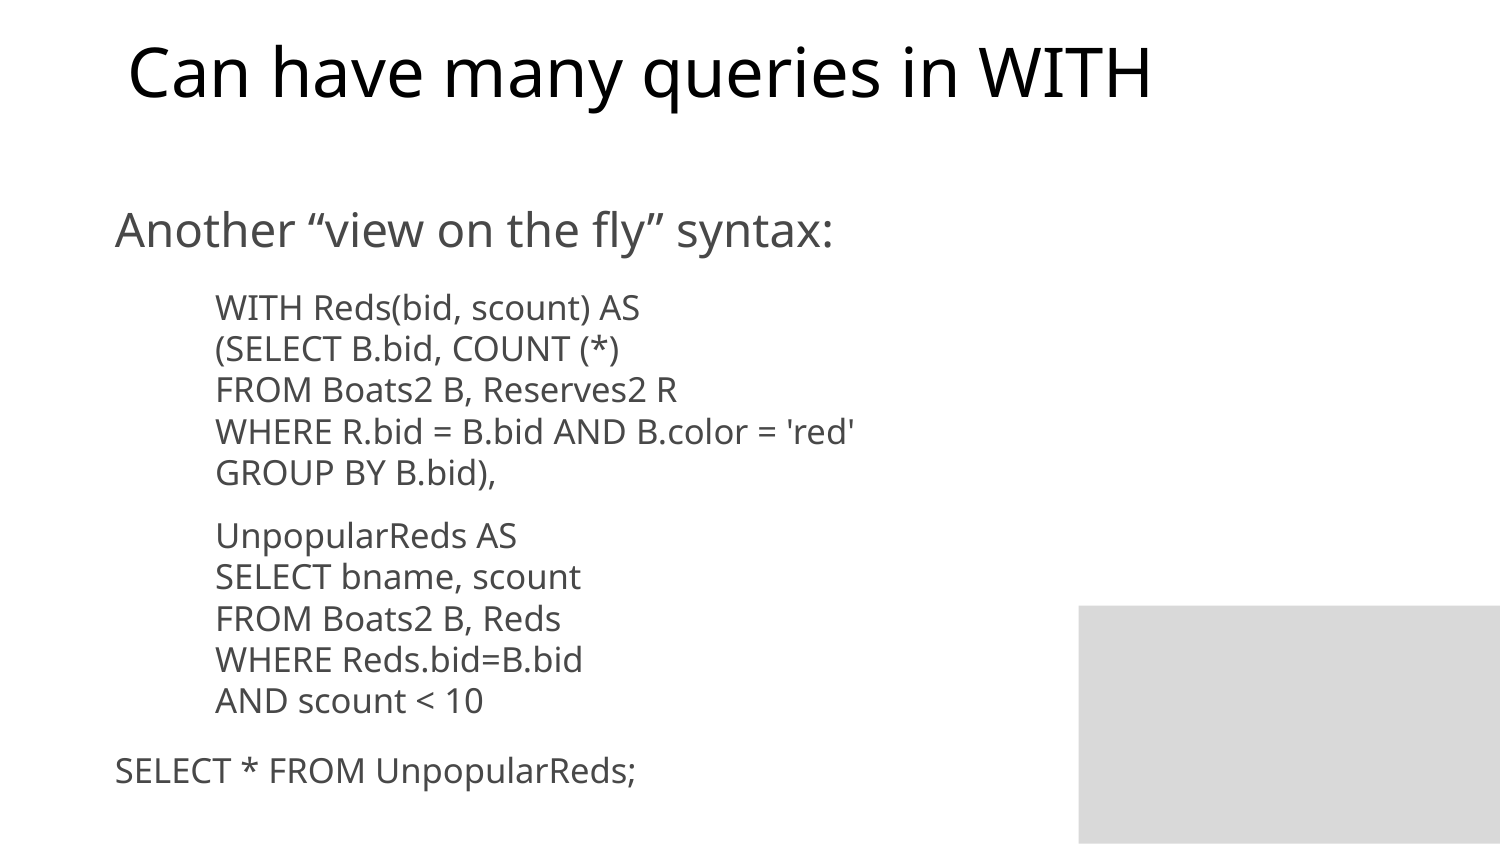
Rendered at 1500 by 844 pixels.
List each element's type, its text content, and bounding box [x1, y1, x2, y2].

title Can have many queries in WITH [112, 0, 1388, 141]
list Another “view on the fly” syntax: WITH Reds(bid, scount) AS (SELECT B.bid, COUNT (*) FROM Boats2 B, Reserves2 R WHERE R.bid = B.bid AND B.color = 'red' GROUP BY B.bid), UnpopularReds AS SELECT bname, scount FROM Boats2 B, Reds WHERE Reds.bid=B.bid AND scount < 10 SELECT * FROM UnpopularReds; [99, 181, 1375, 810]
